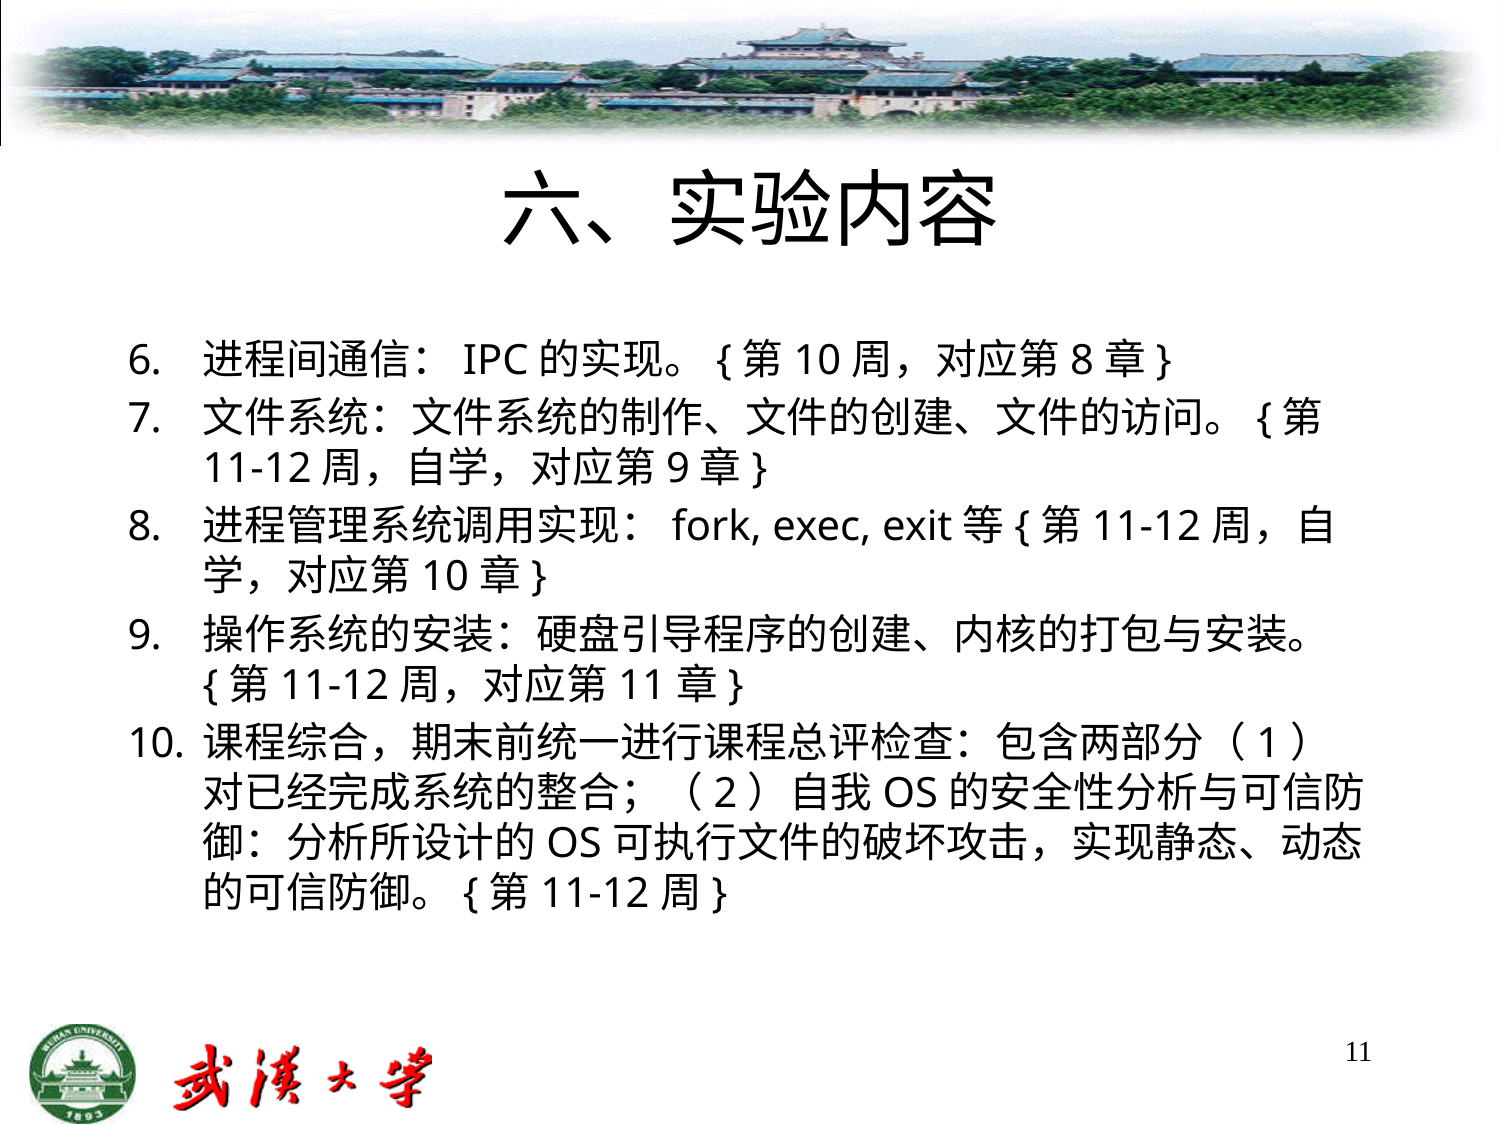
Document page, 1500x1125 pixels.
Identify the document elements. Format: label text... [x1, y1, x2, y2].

picture [0, 0, 1500, 146]
picture [171, 1034, 432, 1125]
slide_number 11 [1074, 1025, 1388, 1100]
title 六、实验内容 [112, 125, 1388, 288]
list 进程间通信：IPC的实现。{第10周，对应第8章} 文件系统：文件系统的制作、文件的创建、文件的访问。{第11-12周，自学，对应第9章} 进程管理系统调用实现：fork, exec, exit等{第11-12周，自学，对应第10章} 操作系统的安装：硬盘引导程序的创建、内核的打包与安装。 {第11-12周，对应第11章} 课程综合，期末前统一进行课程总评检查：包含两部分（1）对已经完成系统的整合；（2）自我OS的安全性分析与可信防御：分析所设计的OS可执行文件的破坏攻击，实现静态、动态的可信防御。{第11-12周} [112, 324, 1388, 1000]
